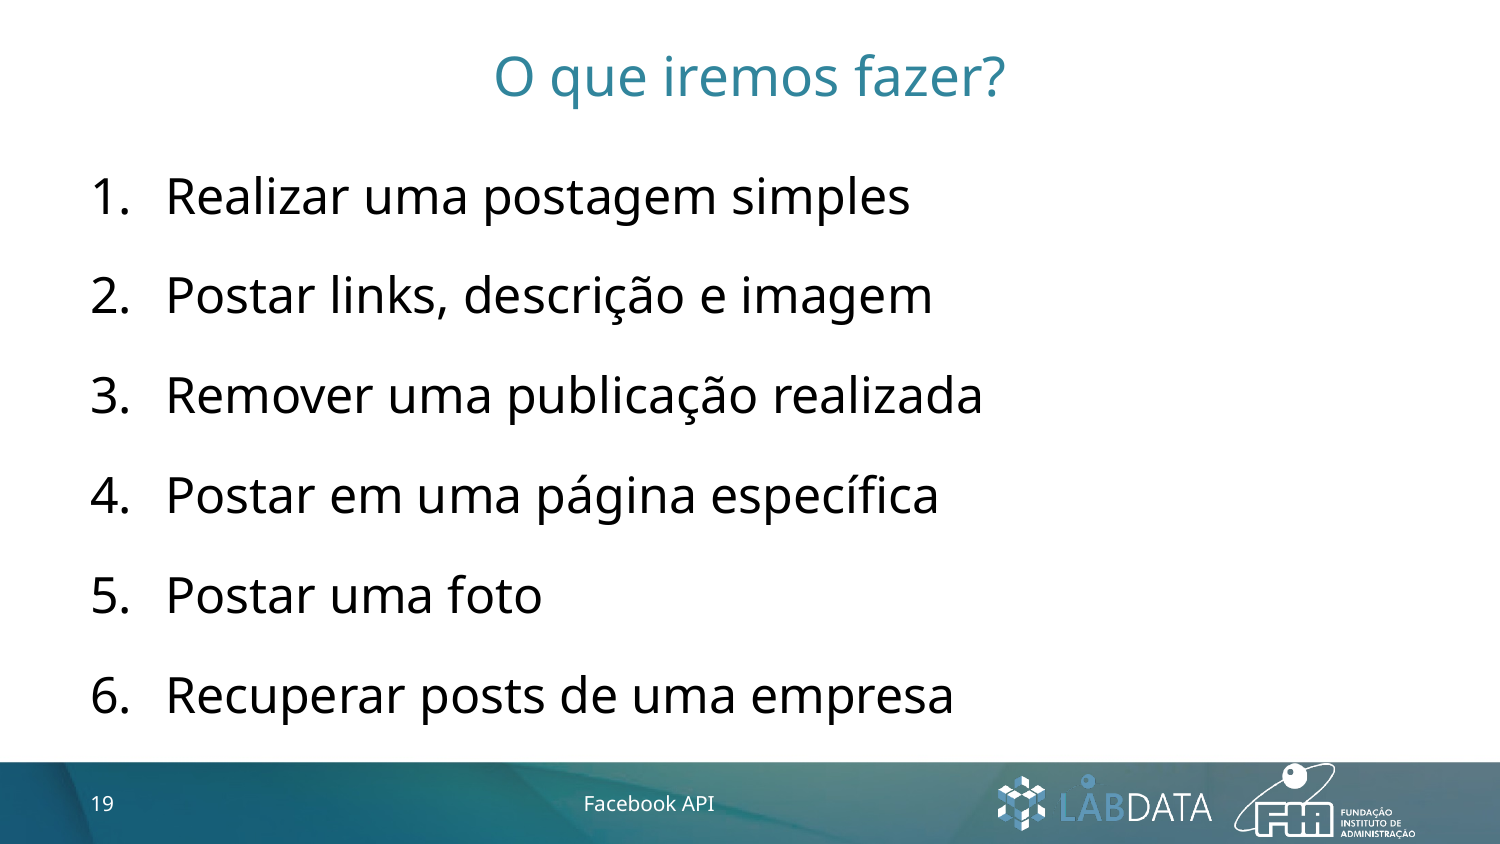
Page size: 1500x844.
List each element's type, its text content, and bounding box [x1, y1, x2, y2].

picture [0, 1, 1500, 844]
footer Facebook API [300, 782, 998, 827]
slide_number 19 [75, 782, 290, 827]
title O que iremos fazer? [75, 33, 1425, 115]
list Realizar uma postagem simples Postar links, descrição e imagem Remover uma publicação realizada Postar em uma página específica Postar uma foto Recuperar posts de uma empresa [75, 126, 1425, 754]
